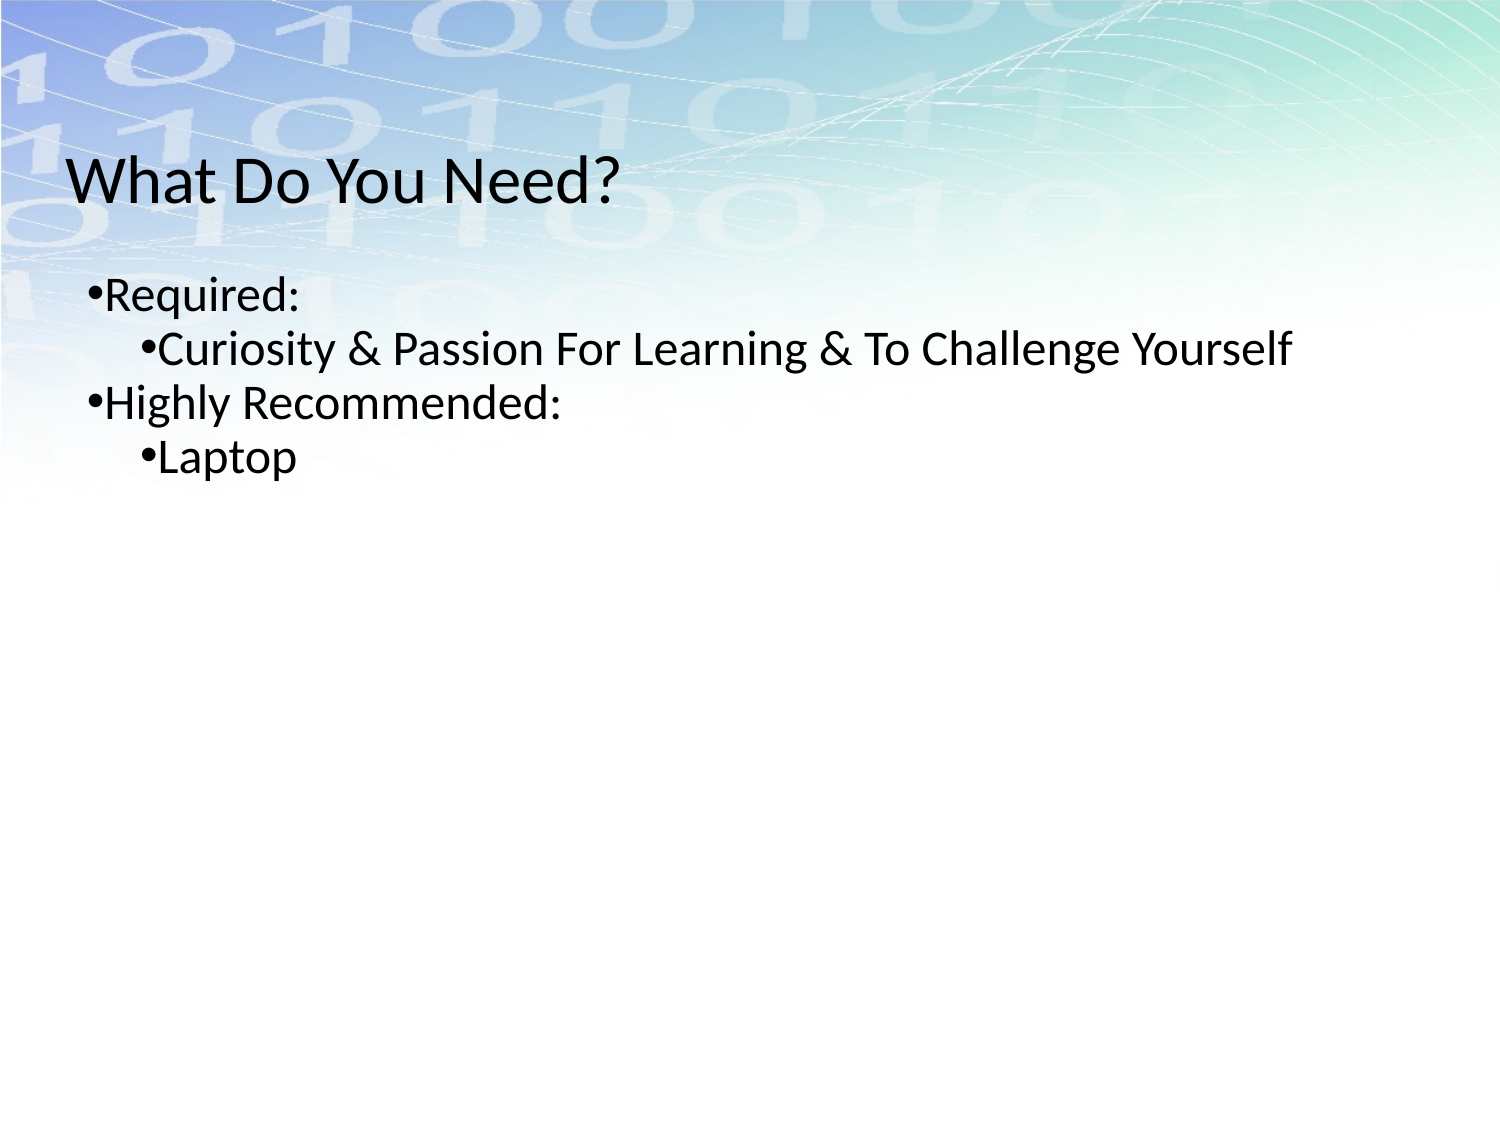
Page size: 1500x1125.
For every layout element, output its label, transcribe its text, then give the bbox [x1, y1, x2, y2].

title What Do You Need? [50, 87, 1400, 275]
picture [0, 0, 1500, 1125]
list Required: Curiosity & Passion For Learning & To Challenge Yourself Highly Recommended: Laptop [50, 261, 1344, 975]
